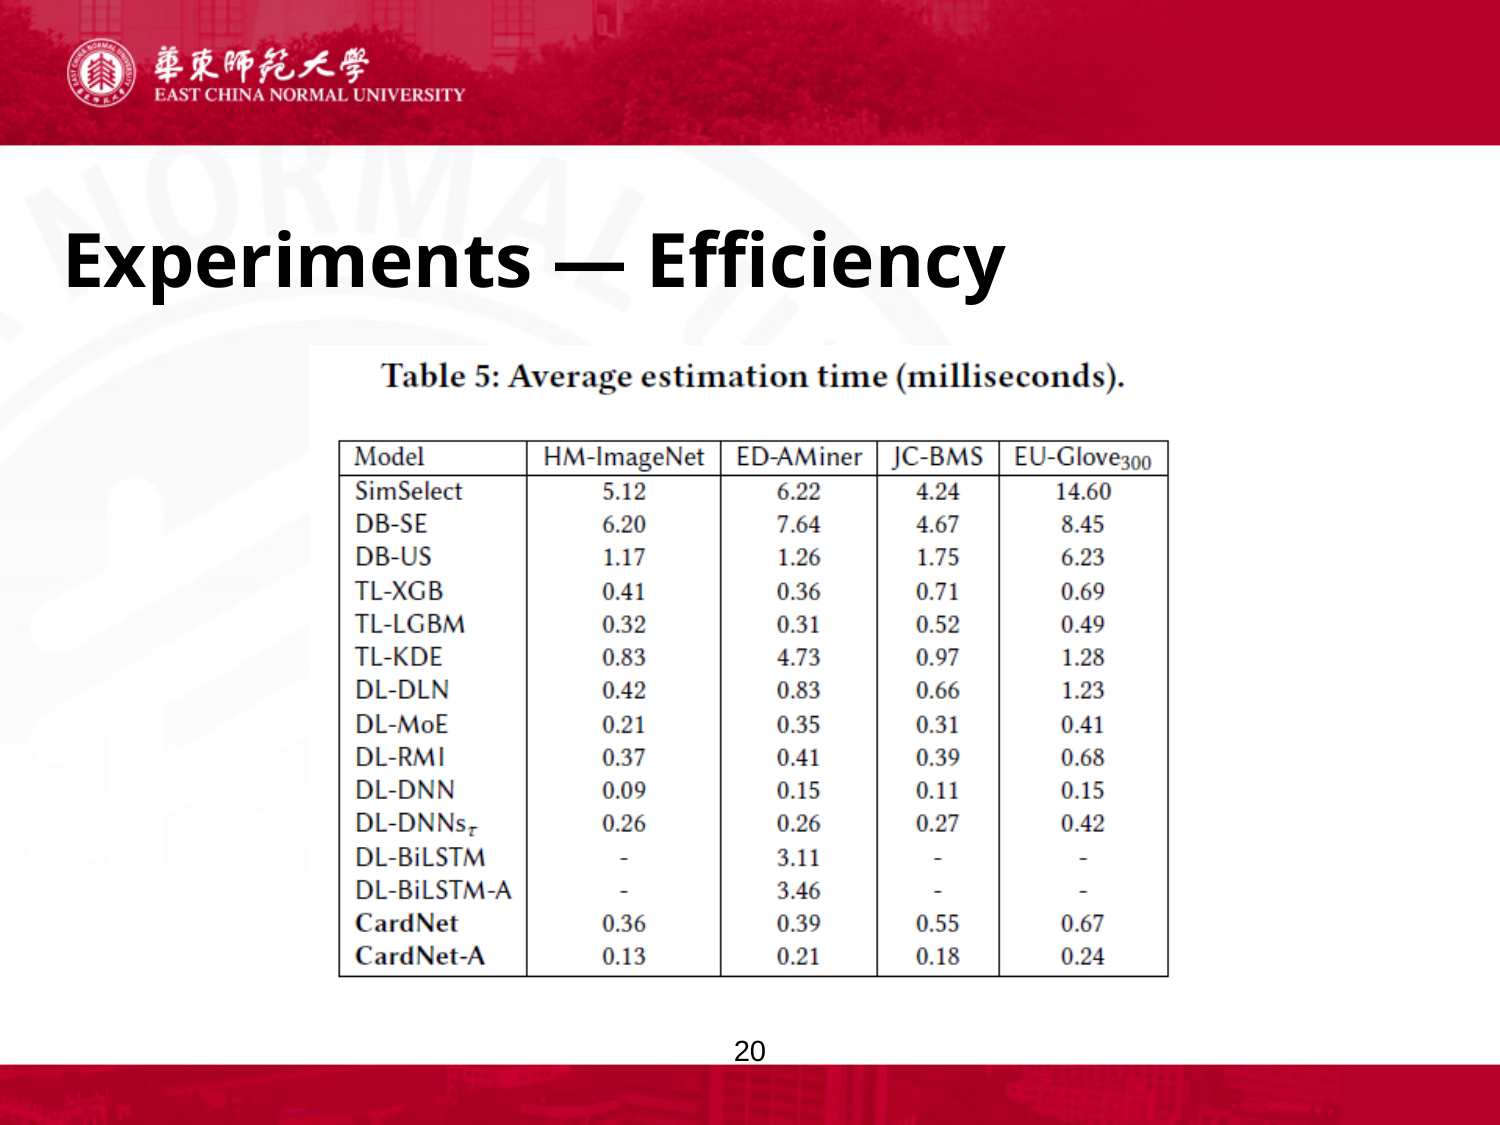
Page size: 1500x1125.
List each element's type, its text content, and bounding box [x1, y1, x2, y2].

footer 20 [512, 1024, 988, 1103]
picture [0, 0, 1500, 1125]
title Experiments — Efficiency [47, 164, 1500, 352]
